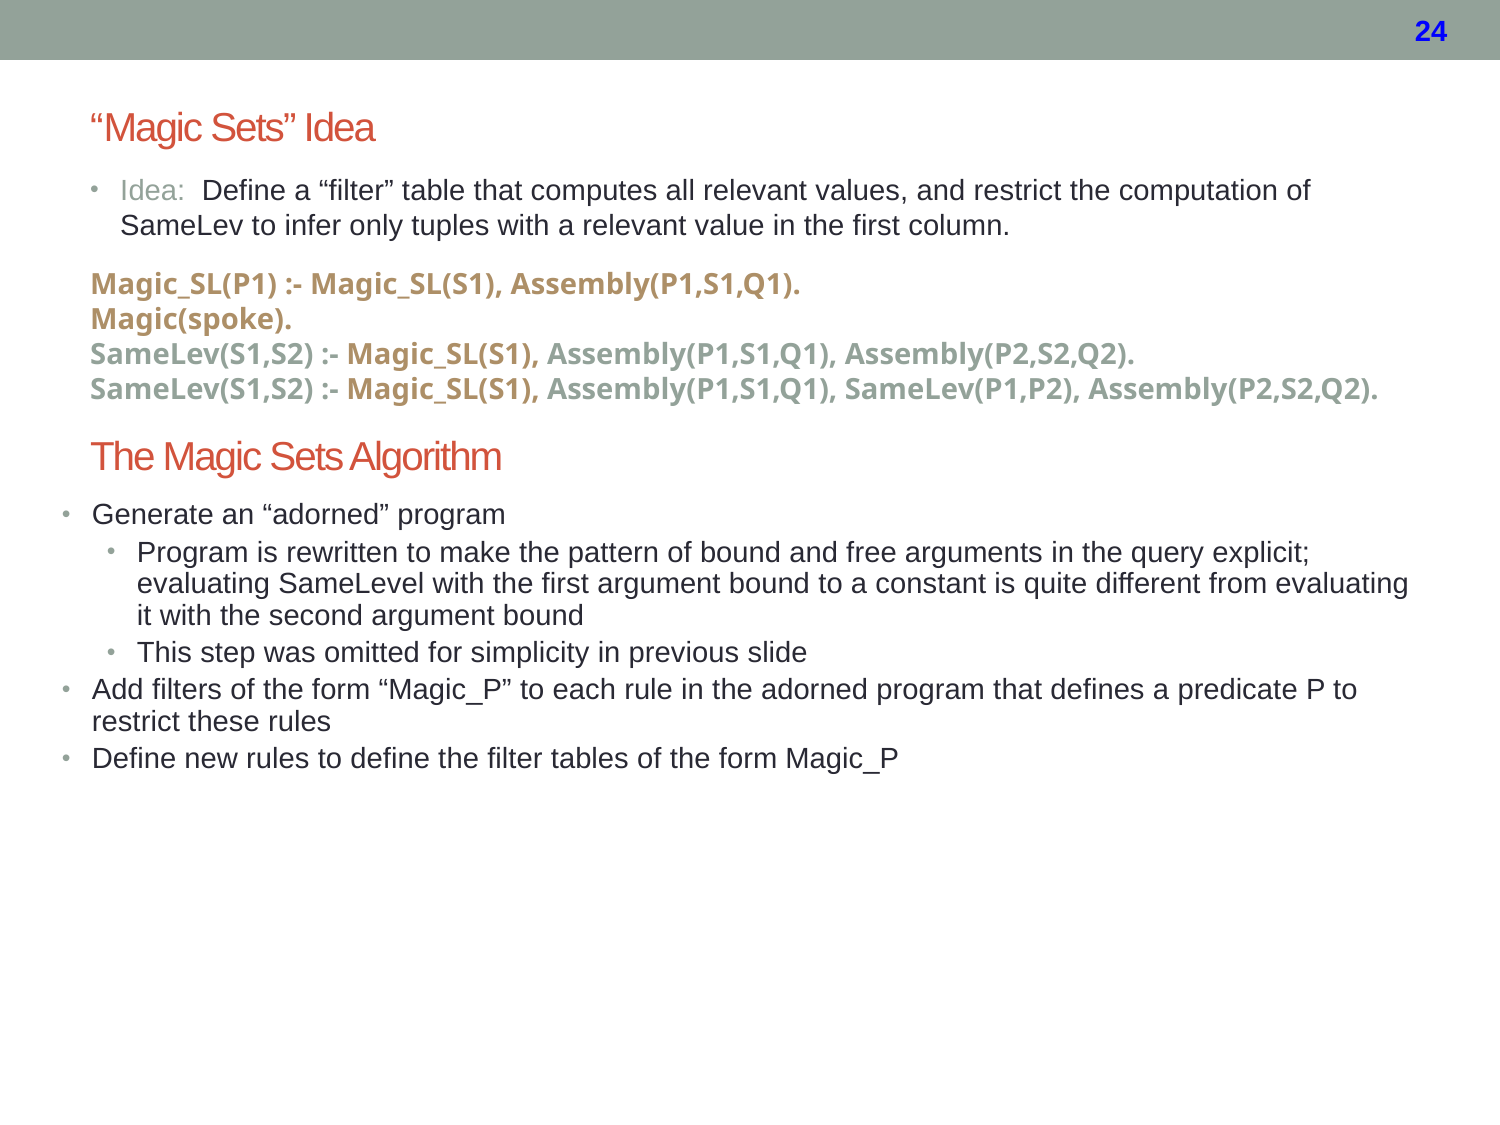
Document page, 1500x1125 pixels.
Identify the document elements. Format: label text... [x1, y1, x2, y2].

text_box Generate an “adorned” program Program is rewritten to make the pattern of bound and free arguments in the query explicit; evaluating SameLevel with the first argument bound to a constant is quite different from evaluating it with the second argument bound This step was omitted for simplicity in previous slide Add filters of the form “Magic_P” to each rule in the adorned program that defines a predicate P to restrict these rules Define new rules to define the filter tables of the form Magic_P [46, 492, 1447, 809]
list Idea: Define a “filter” table that computes all relevant values, and restrict the computation of SameLev to infer only tuples with a relevant value in the first column. [75, 164, 1350, 257]
text_box Magic_SL(P1) :- Magic_SL(S1), Assembly(P1,S1,Q1). Magic(spoke). SameLev(S1,S2) :- Magic_SL(S1), Assembly(P1,S1,Q1), Assembly(P2,S2,Q2). SameLev(S1,S2) :- Magic_SL(S1), Assembly(P1,S1,Q1), SameLev(P1,P2), Assembly(P2,S2,Q2). [75, 257, 1430, 413]
text_box The Magic Sets Algorithm [74, 415, 528, 492]
title “Magic Sets” Idea [75, 87, 399, 164]
